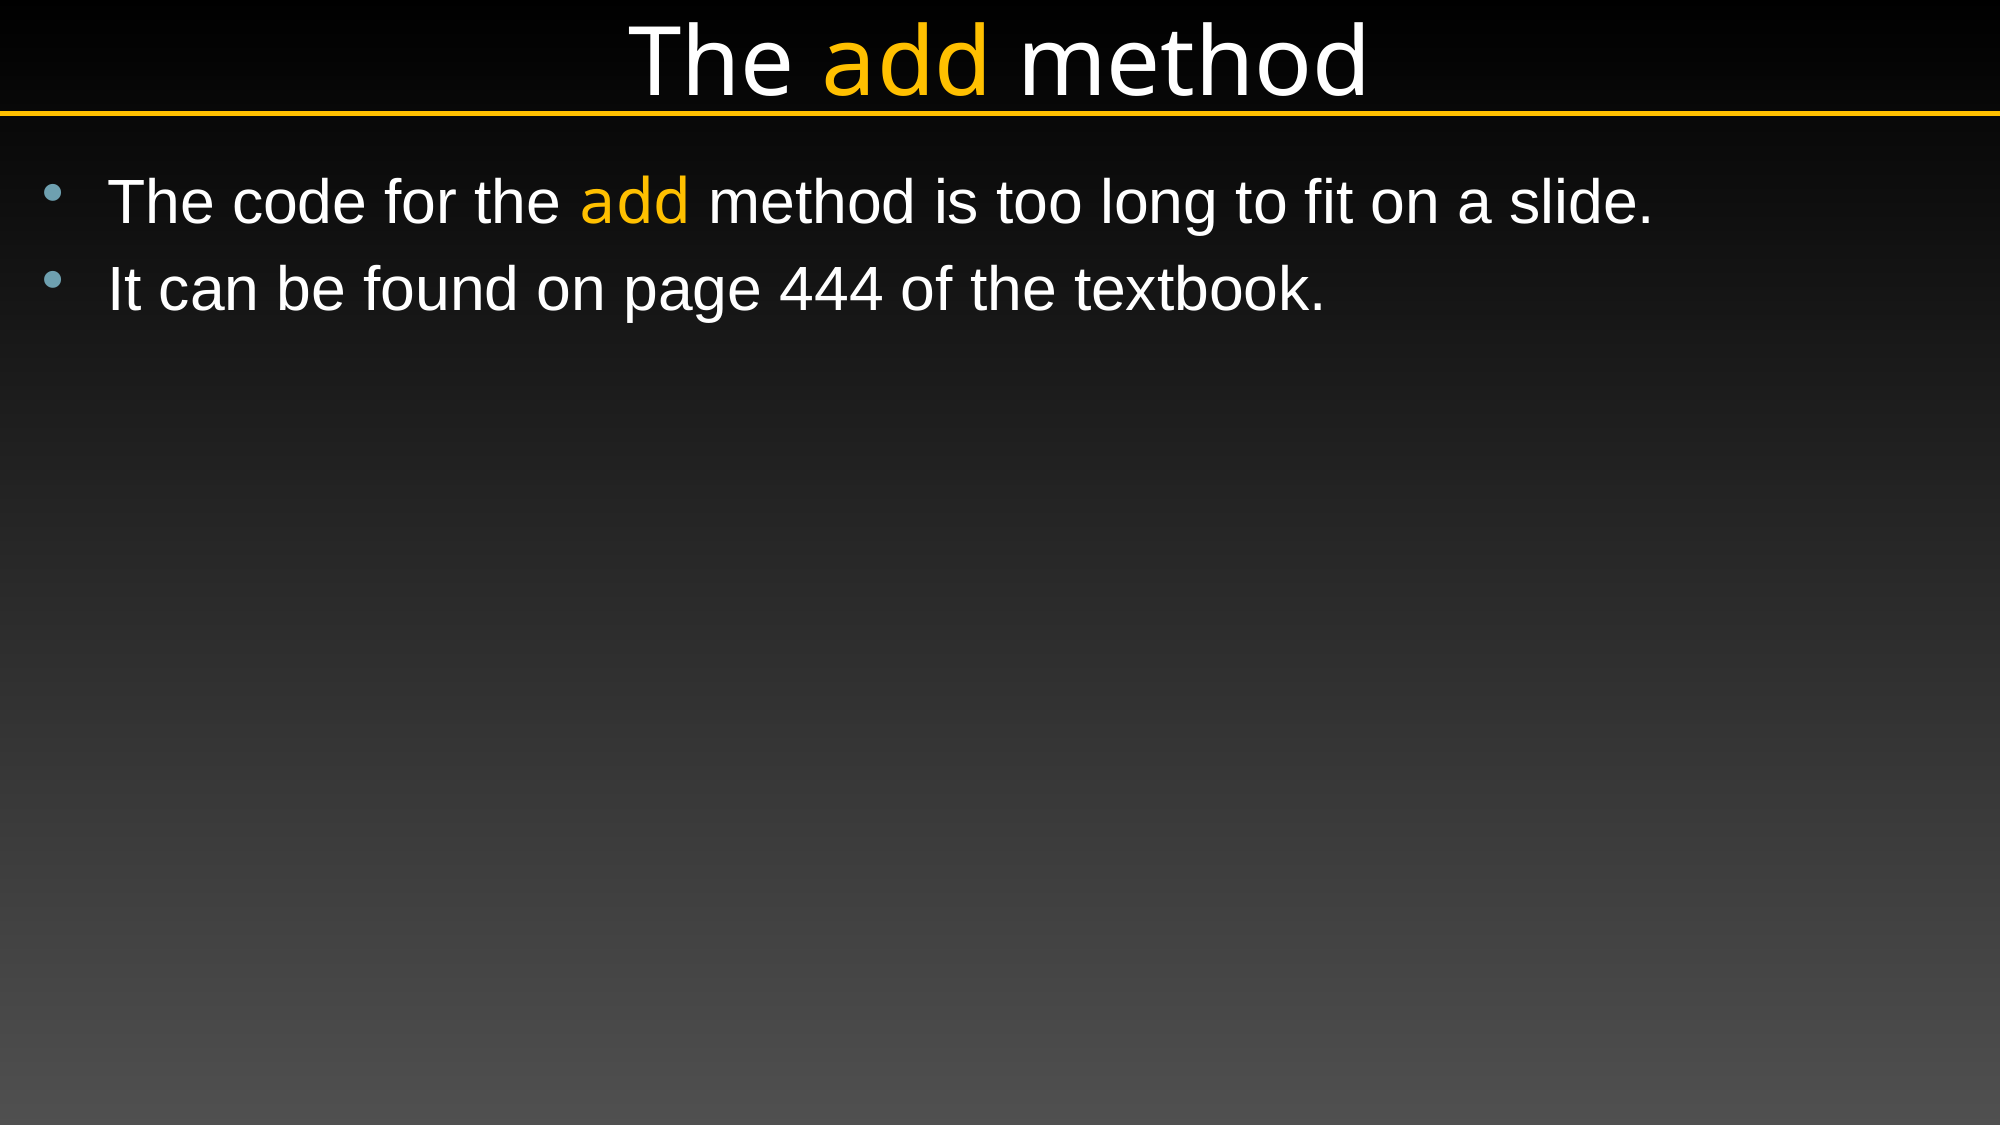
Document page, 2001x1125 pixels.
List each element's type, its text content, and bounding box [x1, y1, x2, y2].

title The add method [249, 0, 1751, 116]
list The code for the add method is too long to fit on a slide. It can be found on page 444 of the textbook. [23, 152, 1977, 1092]
